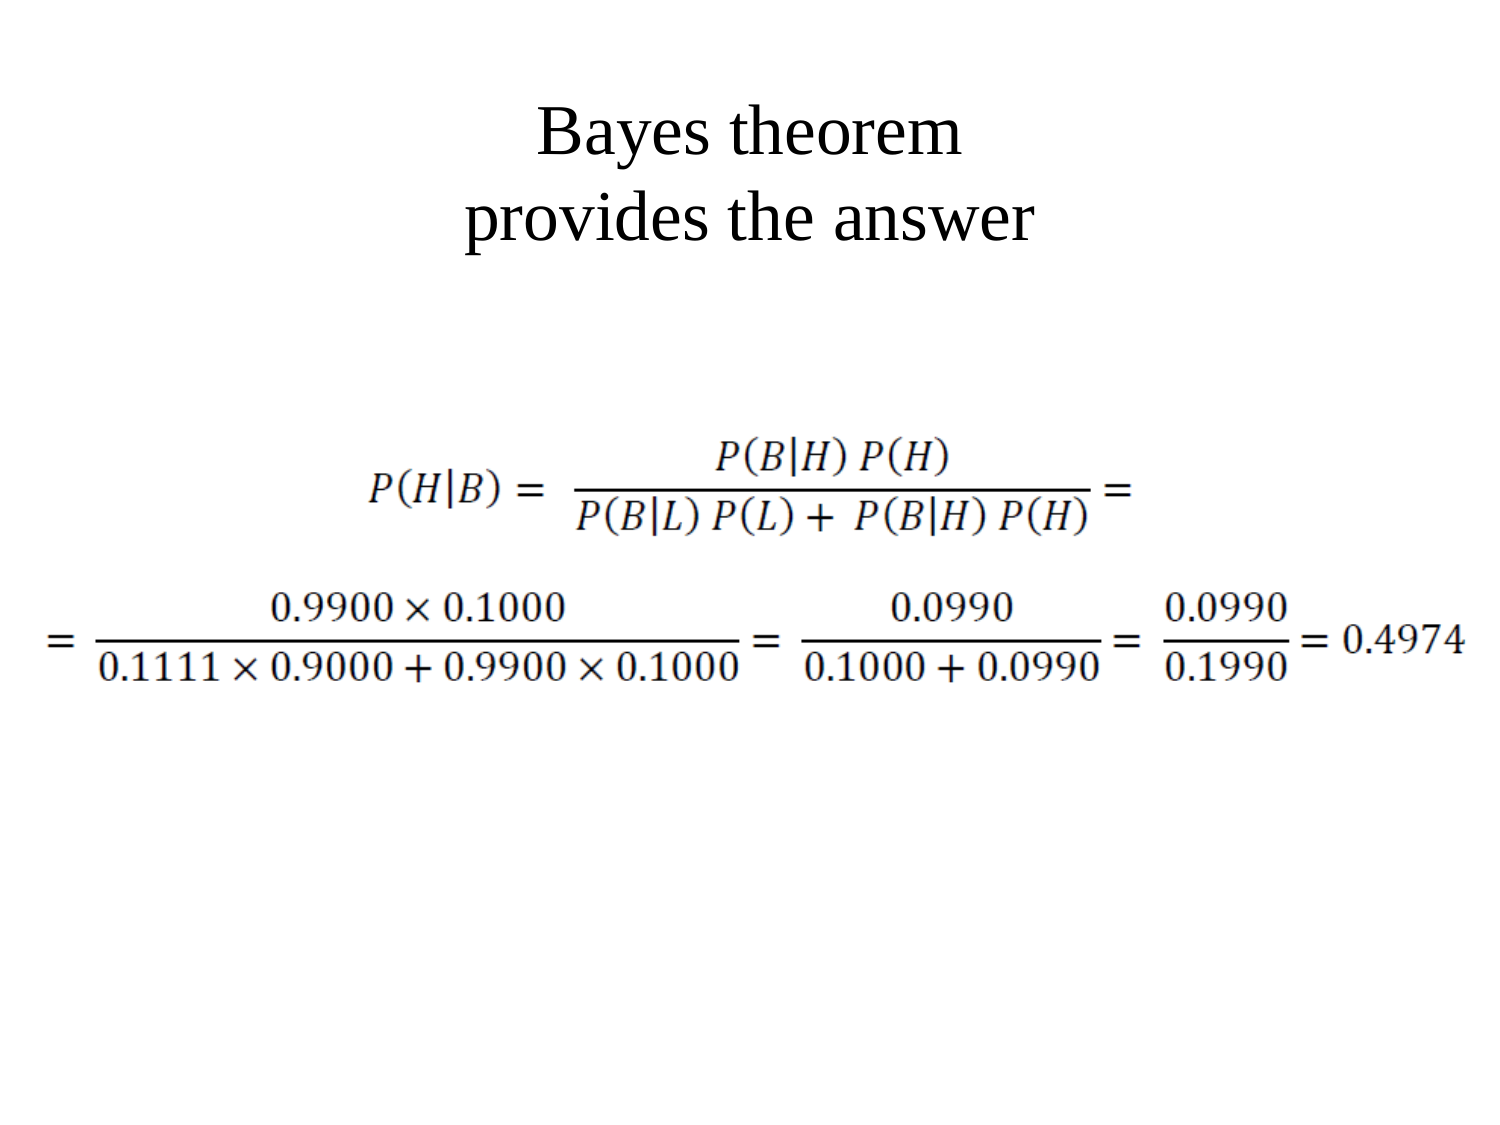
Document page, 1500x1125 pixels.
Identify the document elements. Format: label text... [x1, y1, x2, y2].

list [20, 399, 1500, 713]
title Bayes theorem provides the answer [75, 75, 1425, 263]
